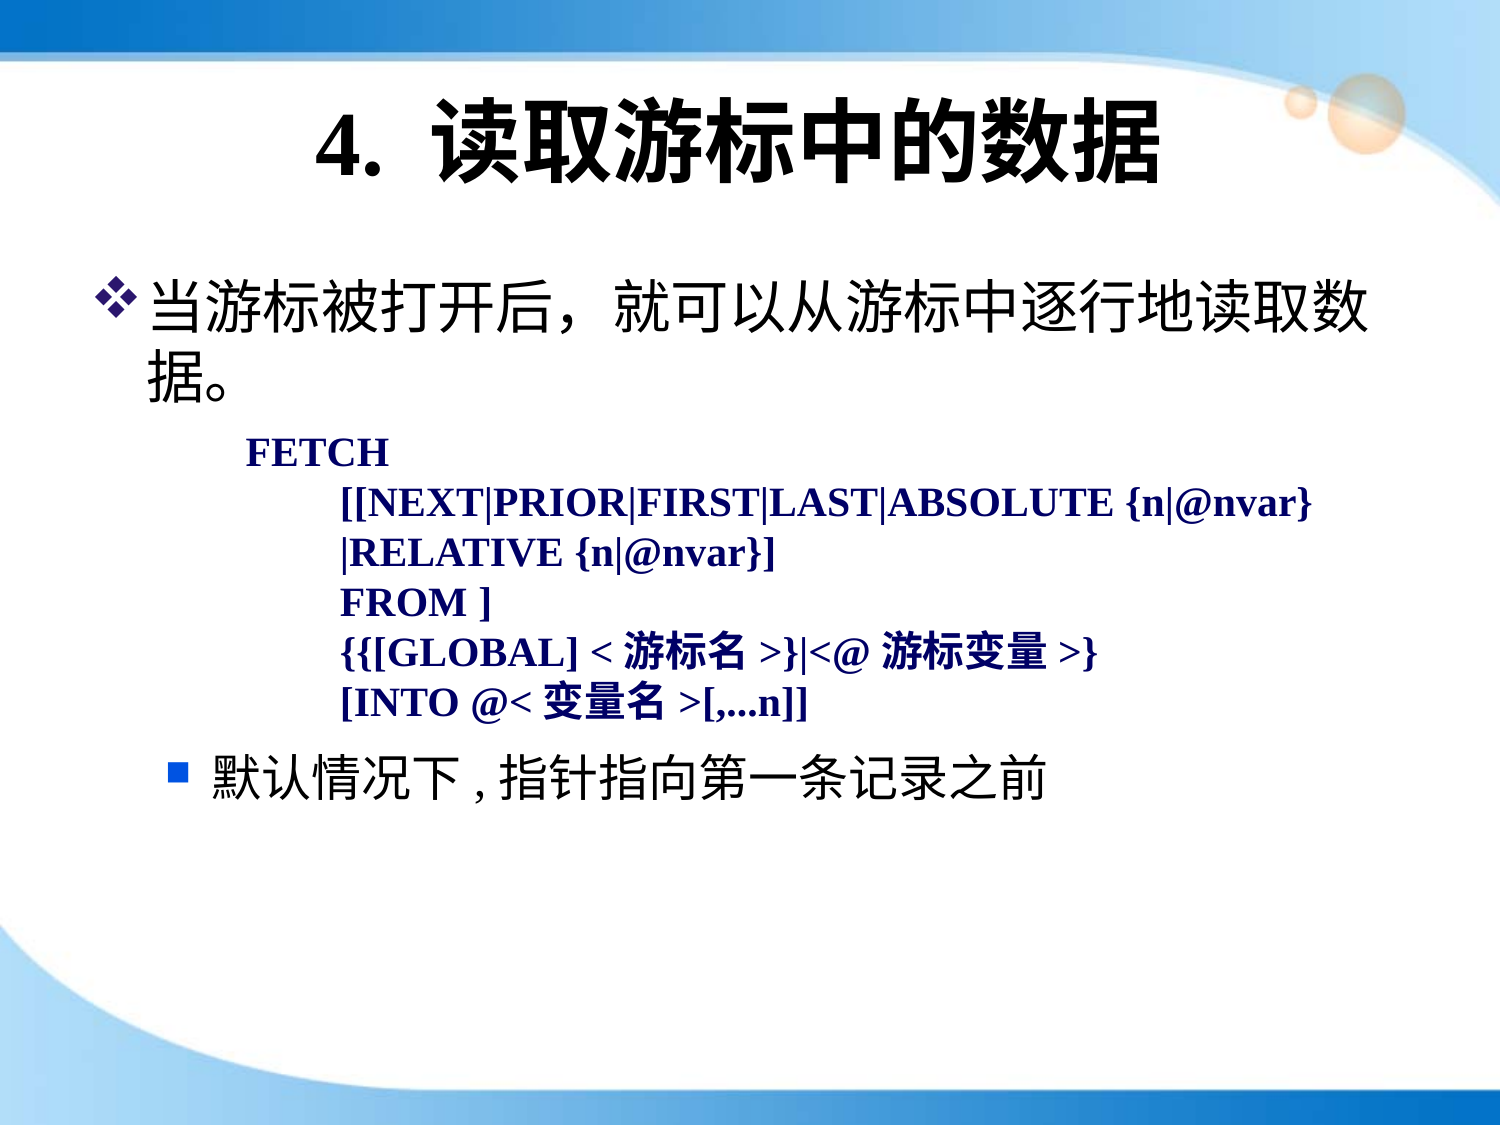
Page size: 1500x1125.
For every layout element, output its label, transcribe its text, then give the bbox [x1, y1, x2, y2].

title 4. 读取游标中的数据 [75, 45, 1425, 233]
list 当游标被打开后，就可以从游标中逐行地读取数据。 默认情况下,指针指向第一条记录之前 [74, 262, 1426, 1081]
text_box FETCH [[NEXT|PRIOR|FIRST|LAST|ABSOLUTE {n|@nvar} |RELATIVE {n|@nvar}] FROM ] {{[GLOBAL] <游标名>}|<@游标变量>} [INTO @<变量名>[,...n]] [220, 417, 1461, 733]
picture [0, 0, 1500, 1125]
